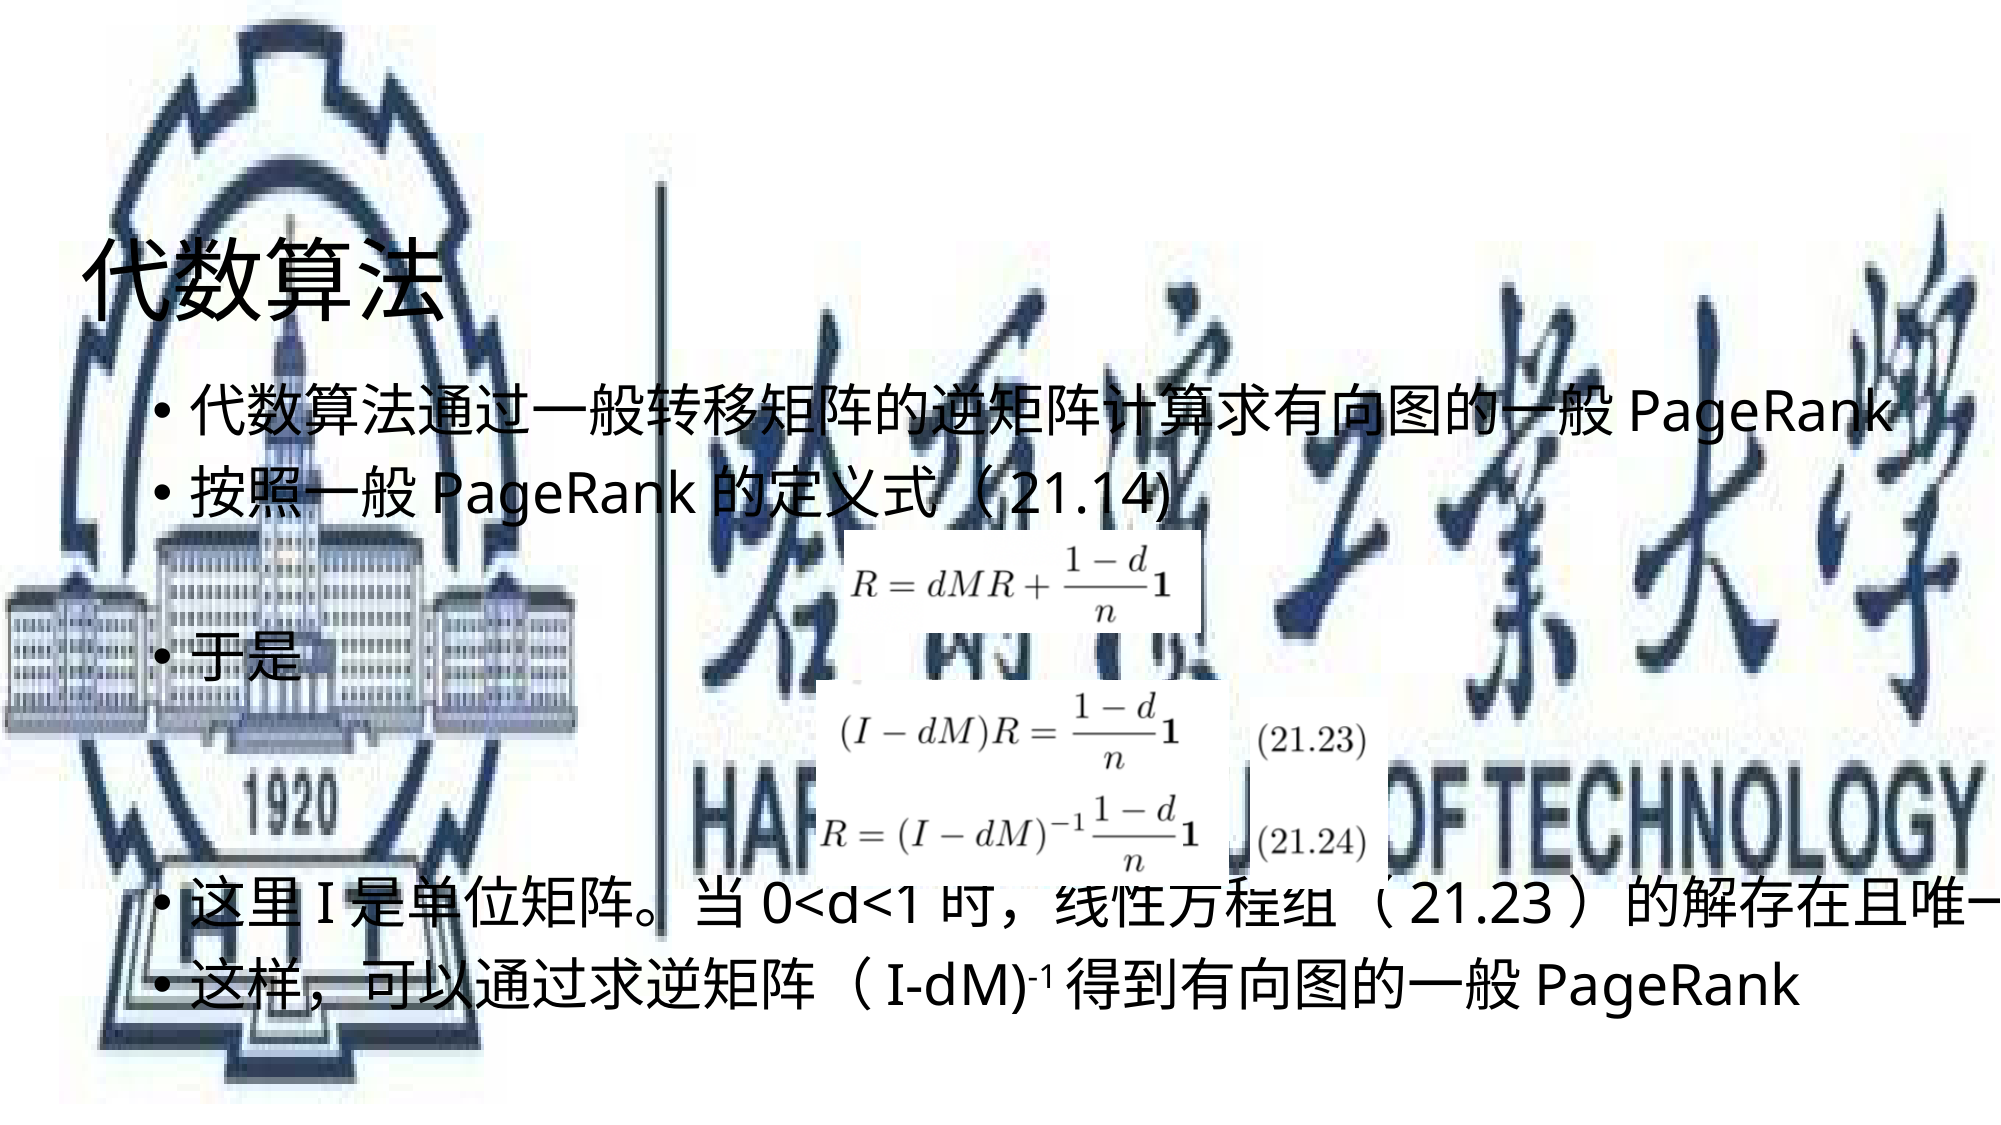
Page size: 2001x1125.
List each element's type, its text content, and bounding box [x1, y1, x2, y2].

picture [0, 0, 2001, 1125]
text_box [844, 530, 1201, 633]
list 代数算法通过一般转移矩阵的逆矩阵计算求有向图的一般PageRank 按照一般PageRank的定义式（21.14) 于是 这里I是单位矩阵。当0<d<1时，线性方程组（21.23）的解存在且唯一 这样，可以通过求逆矩阵（I-dM)-1得到有向图的一般PageRank [137, 374, 2000, 1089]
title 代数算法 [65, 176, 1791, 394]
